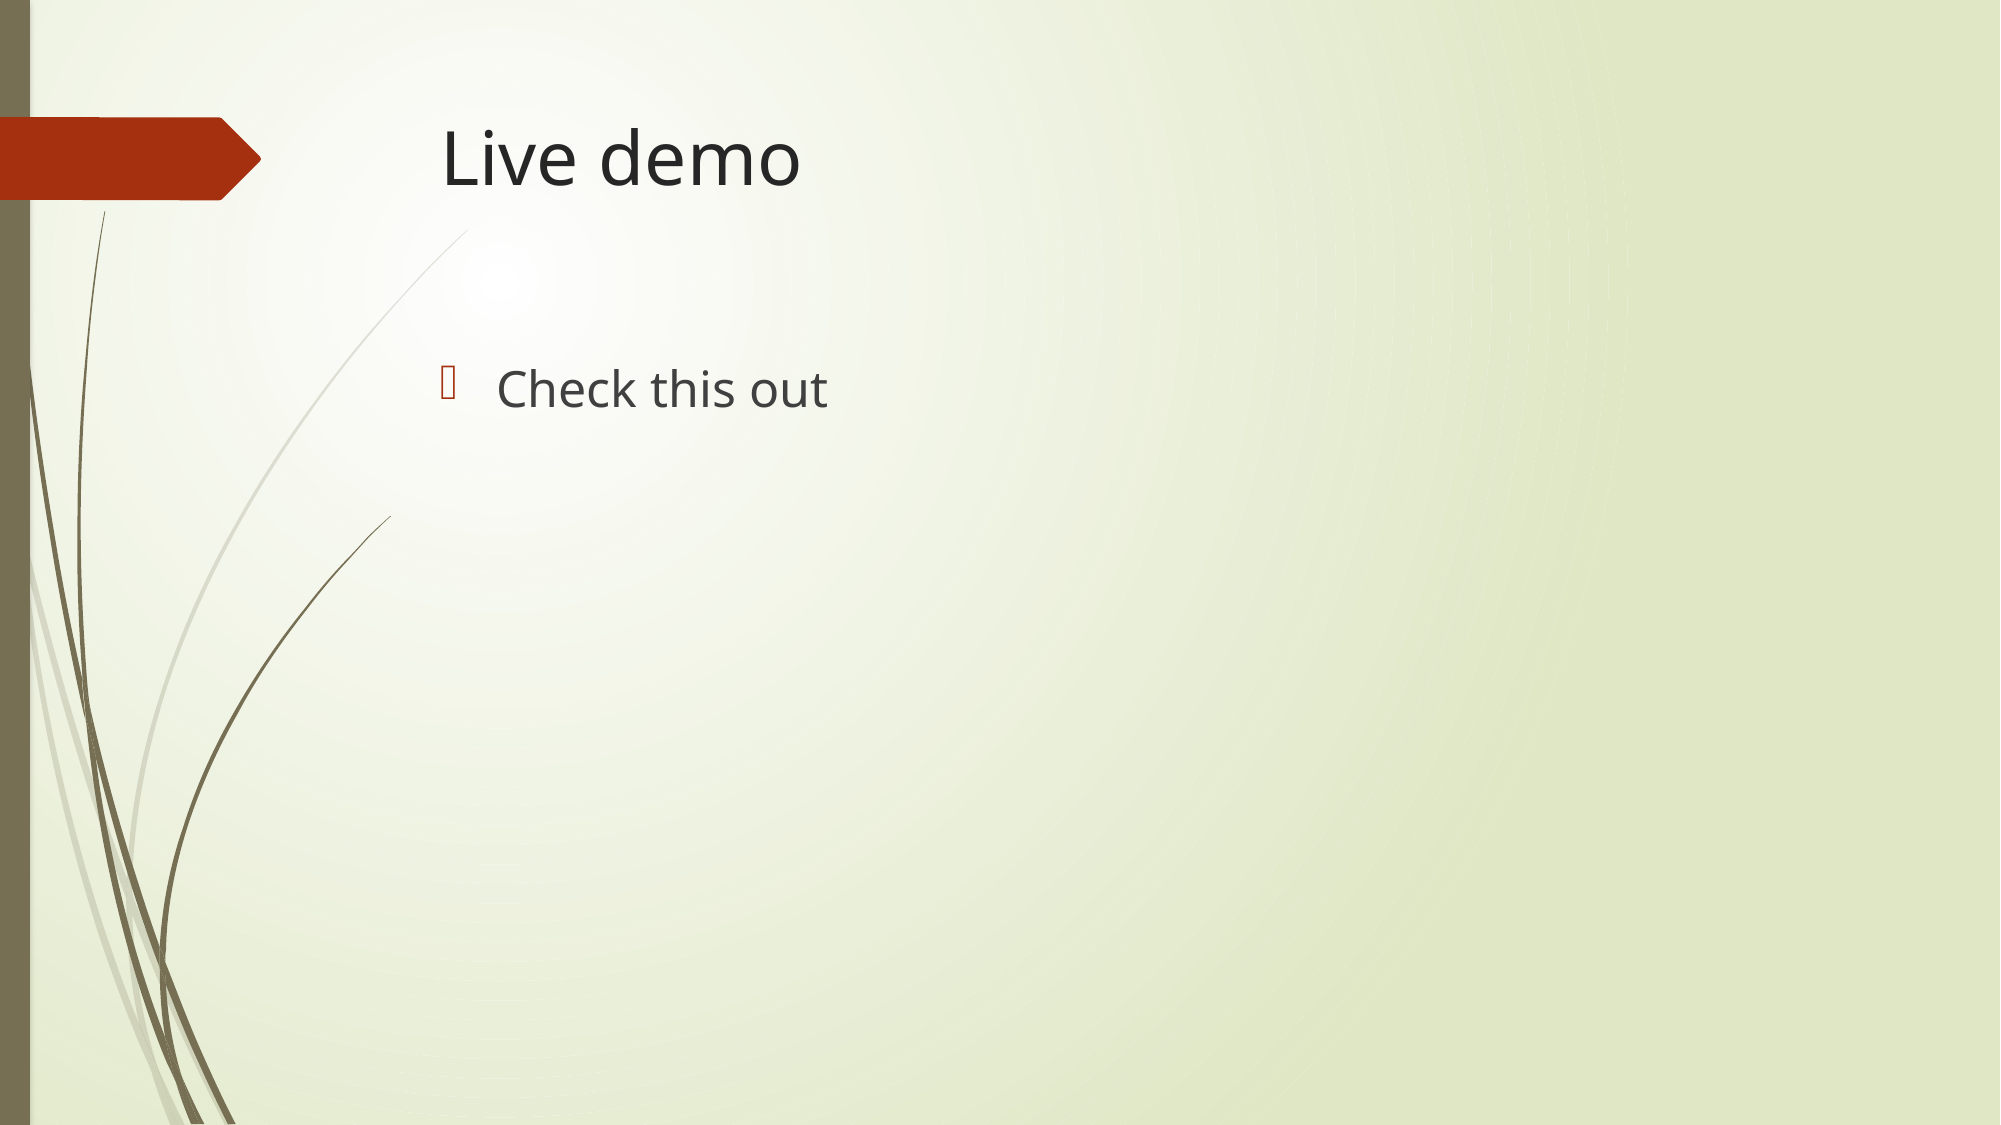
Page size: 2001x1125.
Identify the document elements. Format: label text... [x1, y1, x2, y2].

list Check this out [424, 350, 1888, 970]
title Live demo [425, 102, 1888, 313]
